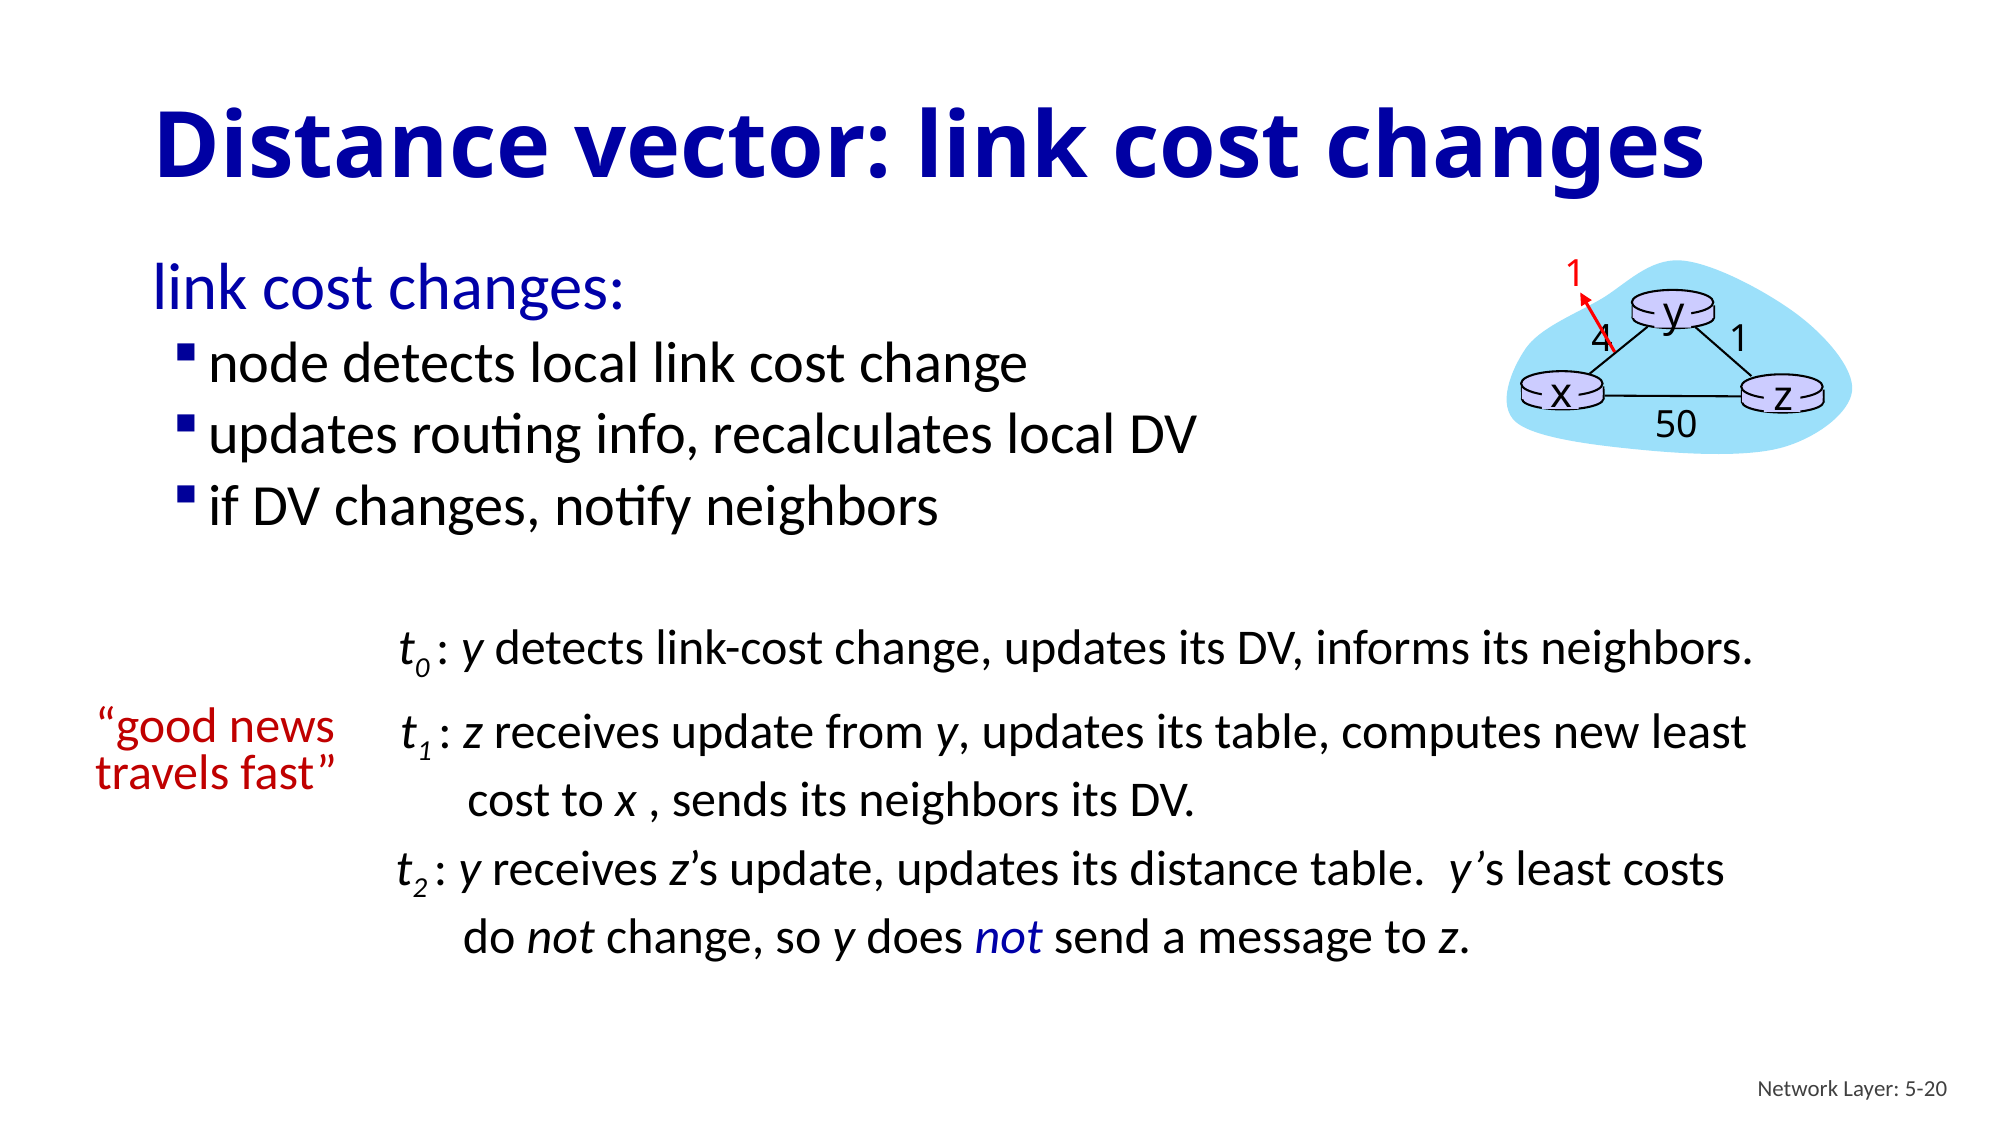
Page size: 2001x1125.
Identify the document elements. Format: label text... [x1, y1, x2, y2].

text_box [1496, 241, 1855, 458]
text_box link cost changes: node detects local link cost change updates routing info, recalculates local DV if DV changes, notify neighbors [137, 248, 1461, 578]
text_box t1 : z receives update from y, updates its table, computes new least cost to x , sends its neighbors its DV. [385, 691, 1815, 879]
slide_number Network Layer: 5-20 [1512, 1056, 1963, 1117]
text_box “good news travels fast” [80, 696, 383, 807]
text_box t0 : y detects link-cost change, updates its DV, informs its neighbors. [383, 607, 1879, 736]
text_box t2 : y receives z’s update, updates its distance table. y’s least costs do not change, so y does not send a message to z. [380, 827, 1768, 1016]
title Distance vector: link cost changes [137, 74, 1863, 221]
